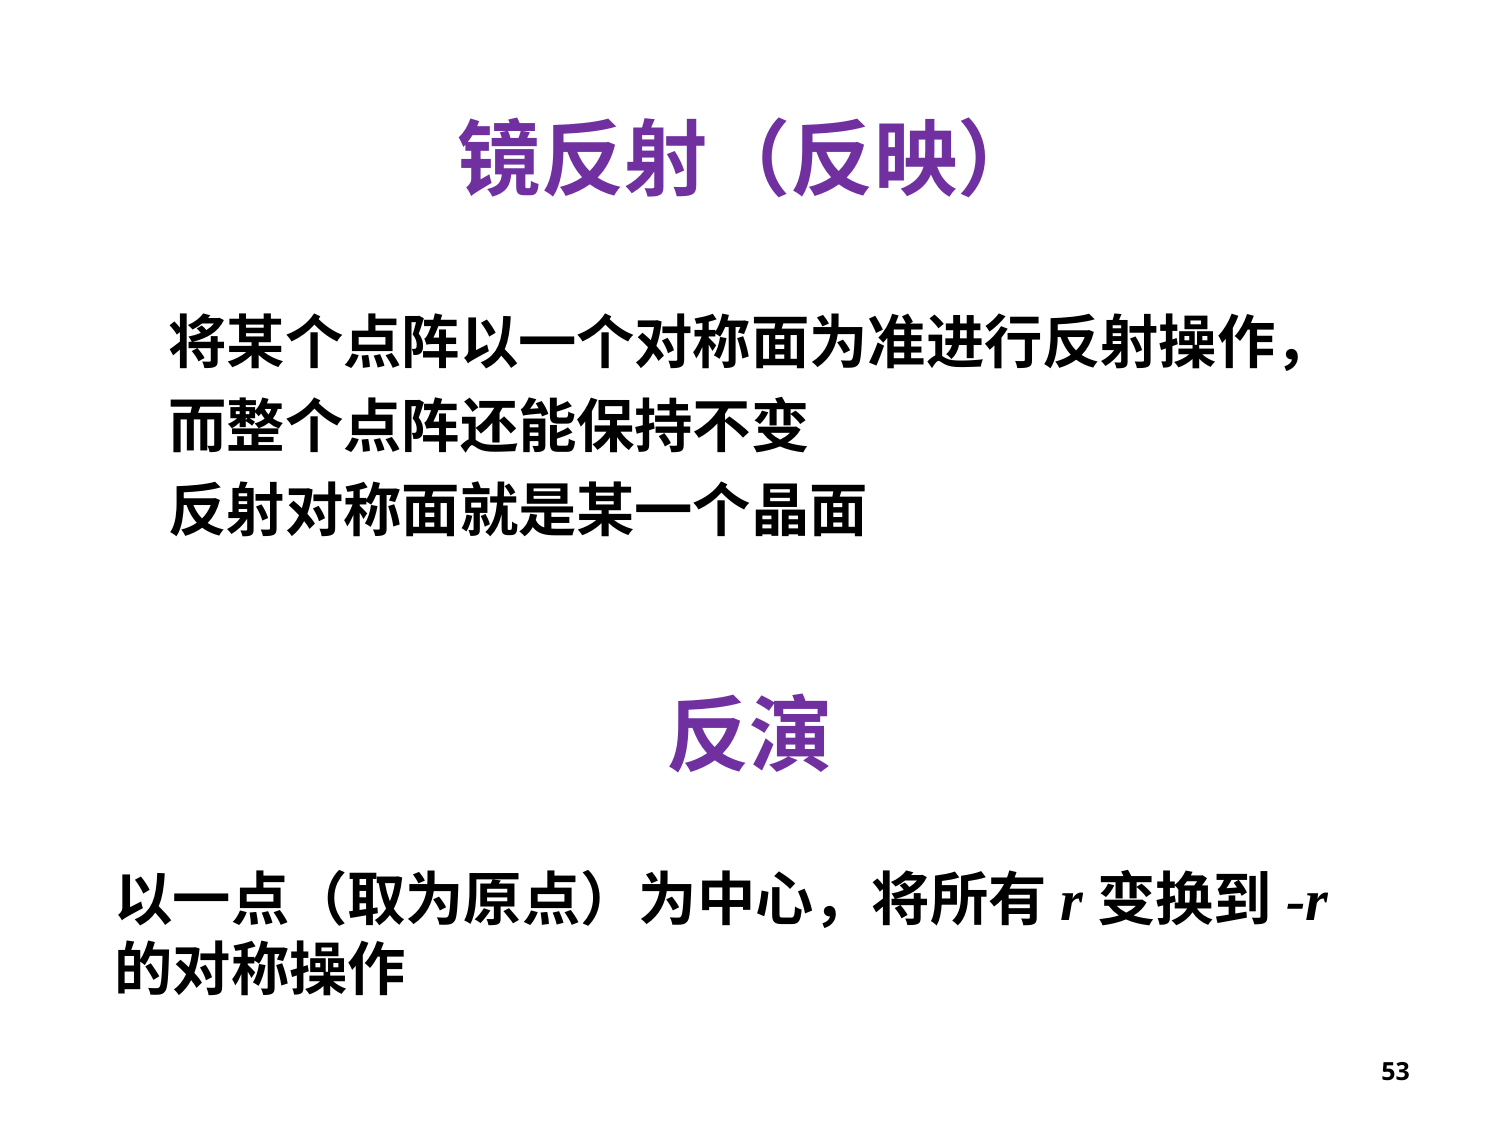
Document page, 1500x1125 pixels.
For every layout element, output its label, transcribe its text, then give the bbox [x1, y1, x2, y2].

slide_number 53 [1074, 1042, 1425, 1103]
text_box 将某个点阵以一个对称面为准进行反射操作， 而整个点阵还能保持不变 反射对称面就是某一个晶面 [153, 284, 1349, 551]
text_box 以一点（取为原点）为中心，将所有r变换到-r的对称操作 [99, 854, 1400, 1010]
text_box 镜反射（反映） [174, 30, 1325, 282]
text_box 反演 [174, 606, 1325, 854]
